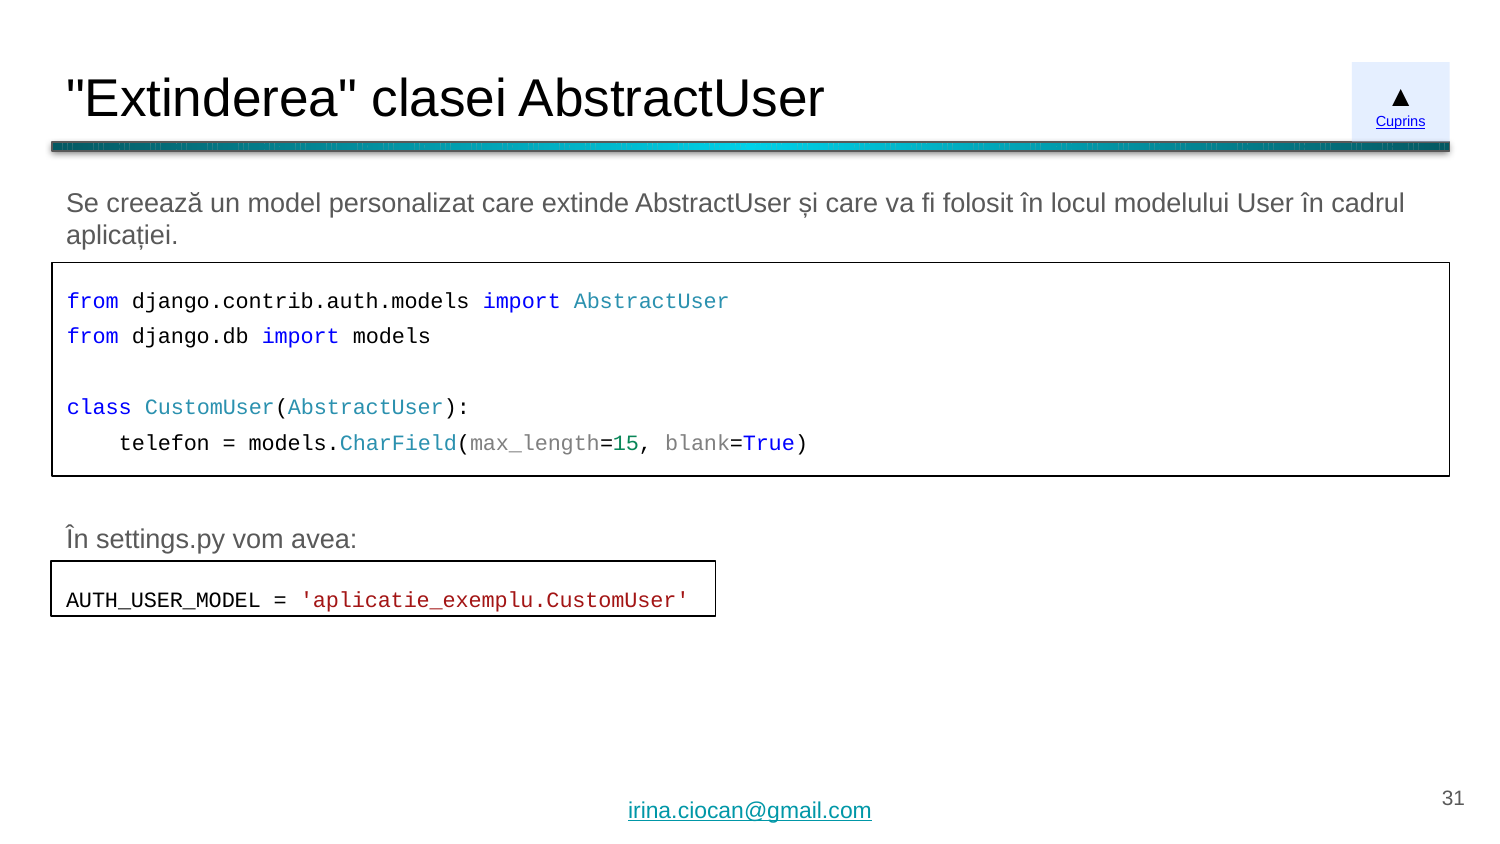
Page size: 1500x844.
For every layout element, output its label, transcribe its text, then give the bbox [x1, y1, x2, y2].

text_box from django.contrib.auth.models import AbstractUser from django.db import models class CustomUser(AbstractUser): telefon = models.CharField(max_length=15, blank=True) [51, 262, 1450, 477]
slide_number ‹#› [1389, 764, 1480, 830]
text_box Se creează un model personalizat care extinde AbstractUser și care va fi folosit în locul modelului User în cadrul aplicației. [51, 170, 1449, 250]
text_box AUTH_USER_MODEL = 'aplicatie_exemplu.CustomUser' [51, 561, 716, 617]
text_box ▲ Cuprins [1351, 62, 1450, 142]
text_box [51, 141, 1450, 151]
text_box irina.ciocan@gmail.com [613, 795, 889, 837]
text_box În settings.py vom avea: [51, 506, 1449, 562]
title "Extinderea" clasei AbstractUser [51, 48, 1449, 139]
